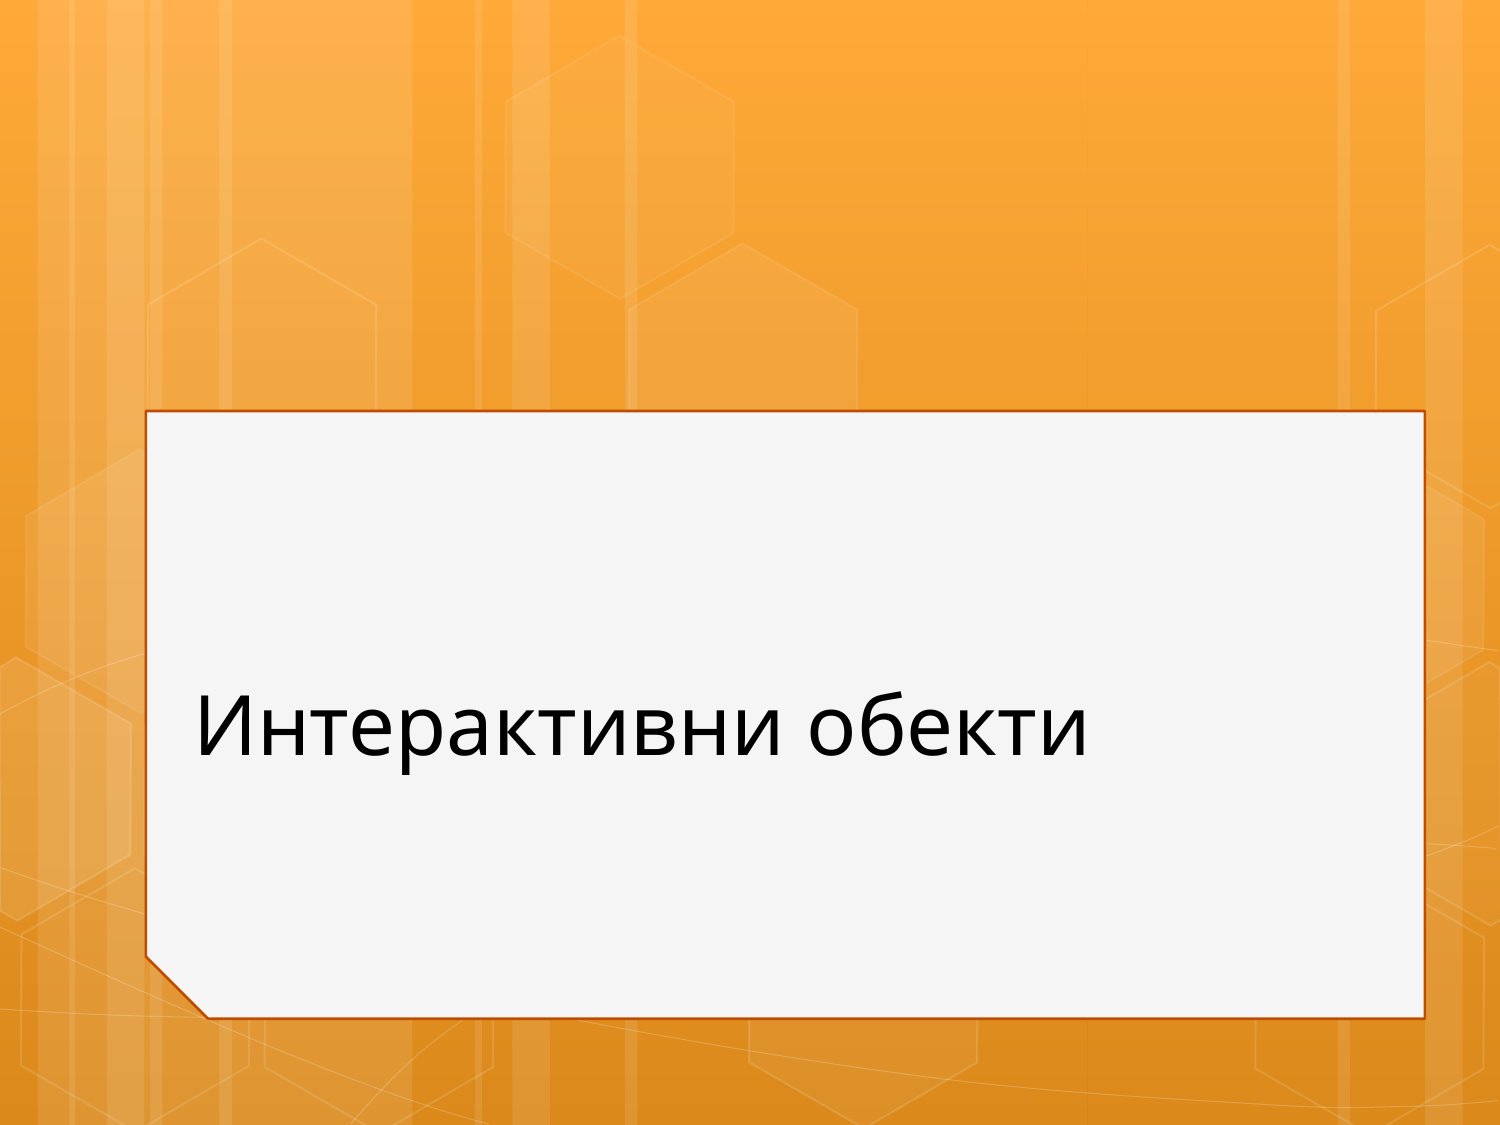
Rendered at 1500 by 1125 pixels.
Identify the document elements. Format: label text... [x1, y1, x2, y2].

list Интерактивни обекти [169, 437, 1400, 780]
